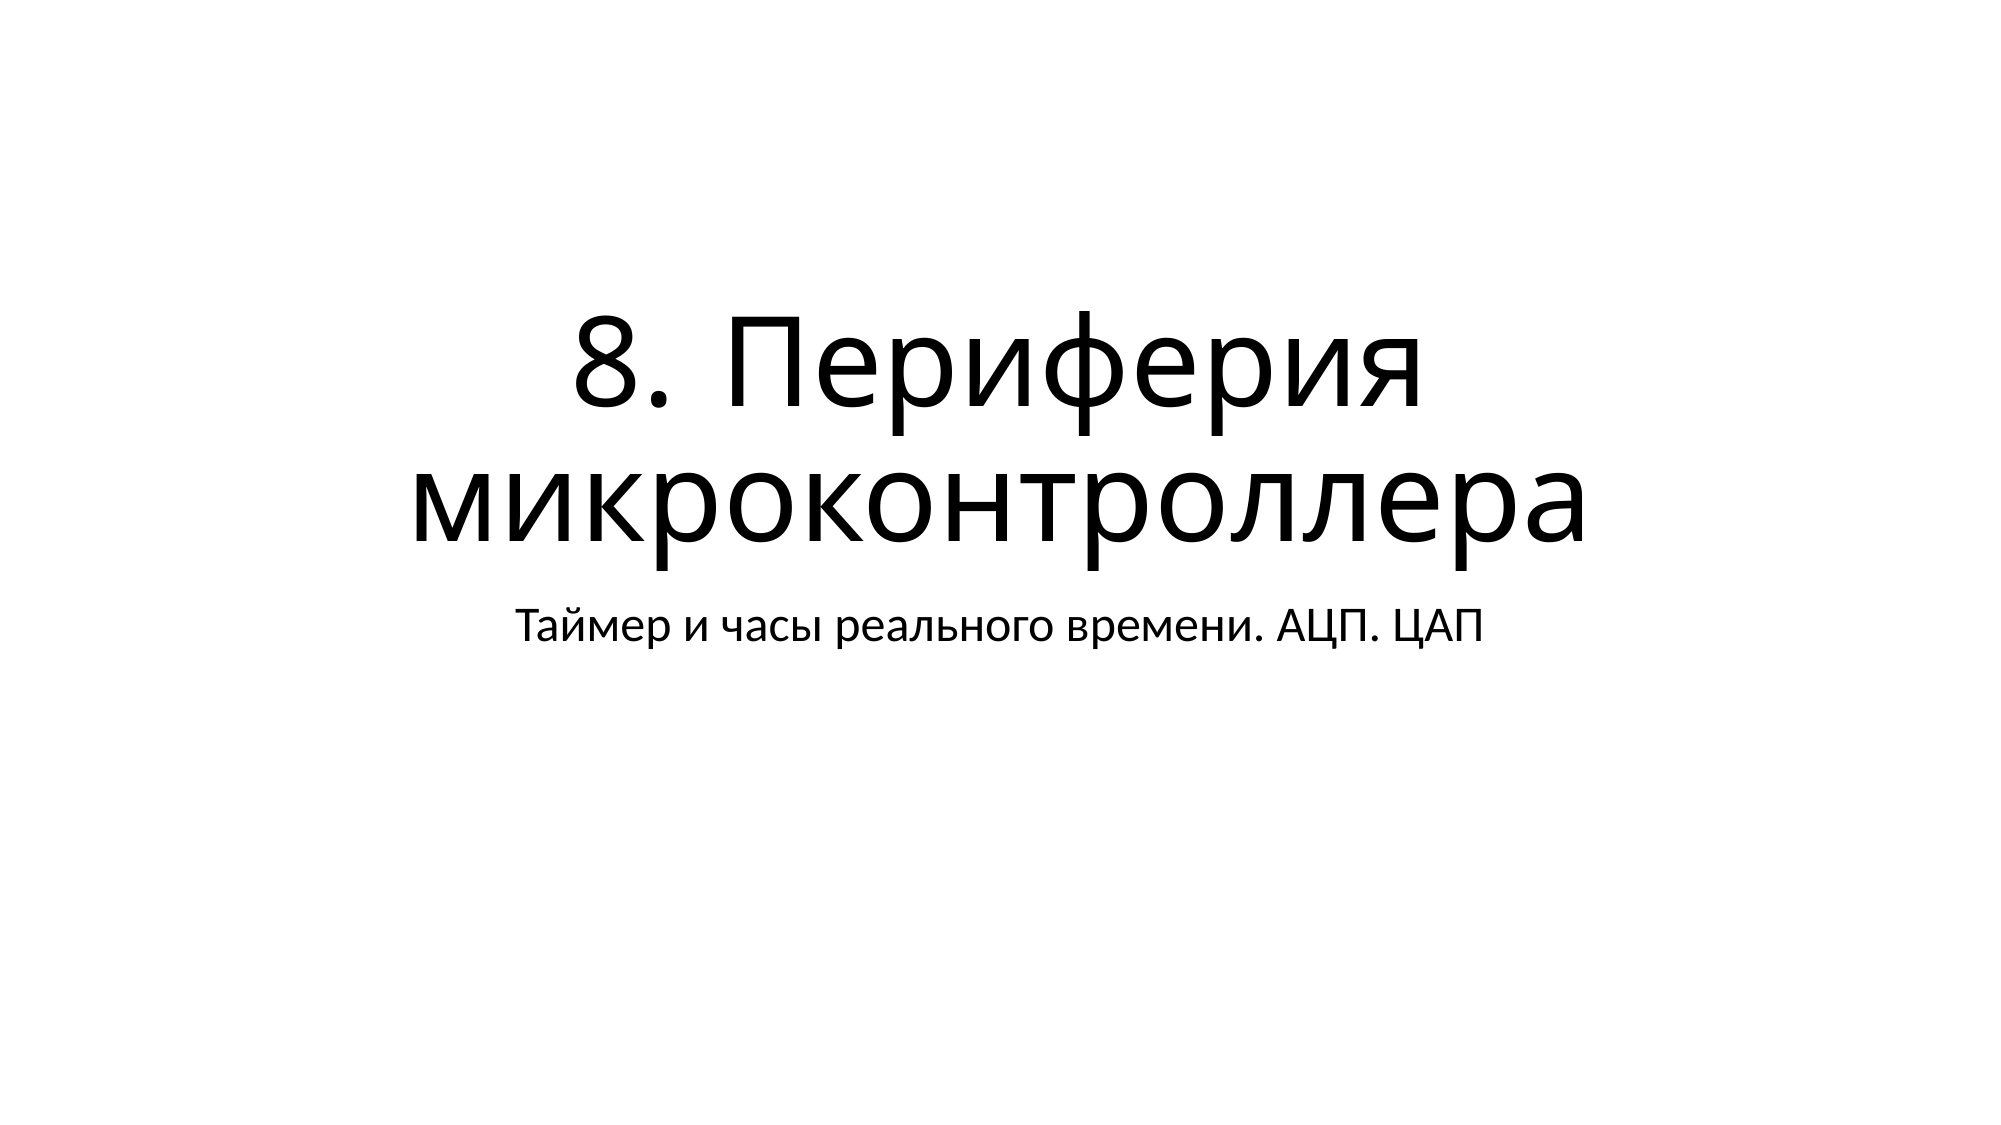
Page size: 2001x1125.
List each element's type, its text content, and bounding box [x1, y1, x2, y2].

subtitle Таймер и часы реального времени. АЦП. ЦАП [249, 590, 1750, 863]
title 8. Периферия микроконтроллера [249, 184, 1750, 576]
